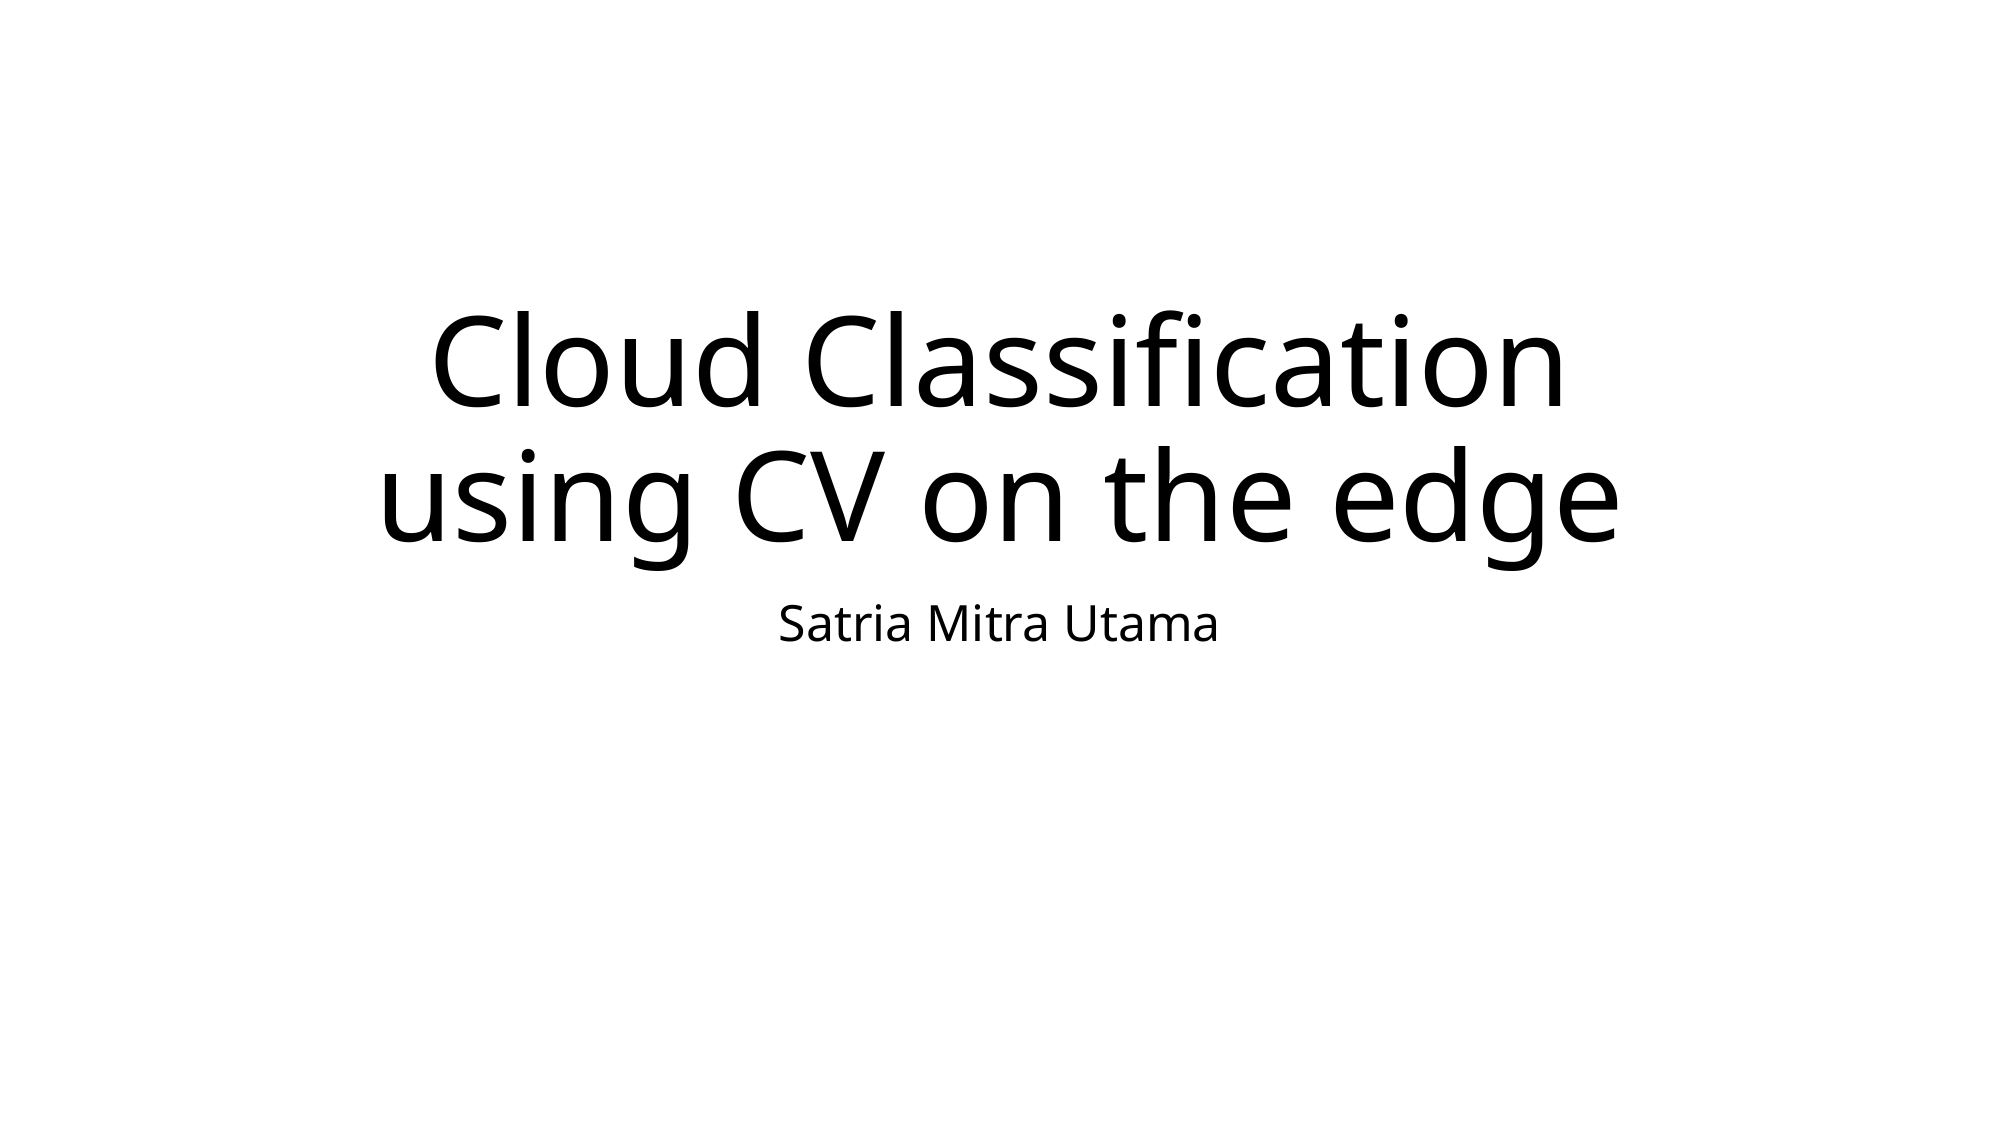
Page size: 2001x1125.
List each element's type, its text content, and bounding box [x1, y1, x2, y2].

subtitle Satria Mitra Utama [249, 590, 1750, 863]
title Cloud Classification using CV on the edge [249, 184, 1750, 576]
